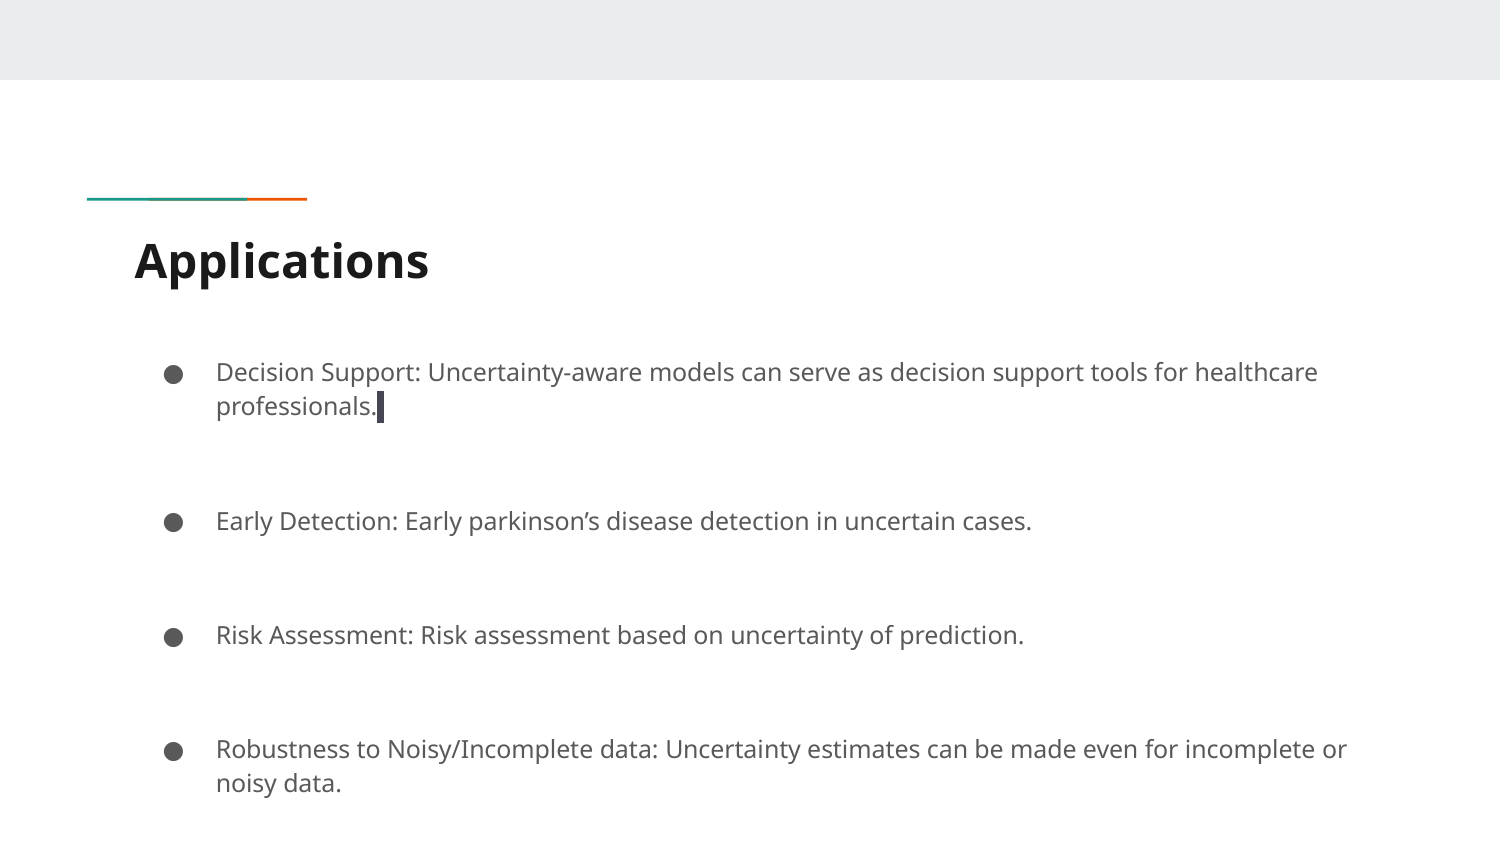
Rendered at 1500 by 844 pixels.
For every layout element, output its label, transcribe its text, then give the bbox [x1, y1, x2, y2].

list Decision Support: Uncertainty-aware models can serve as decision support tools for healthcare professionals. Early Detection: Early parkinson’s disease detection in uncertain cases. Risk Assessment: Risk assessment based on uncertainty of prediction. Robustness to Noisy/Incomplete data: Uncertainty estimates can be made even for incomplete or noisy data. [119, 337, 1381, 817]
title Applications [119, 216, 1381, 305]
